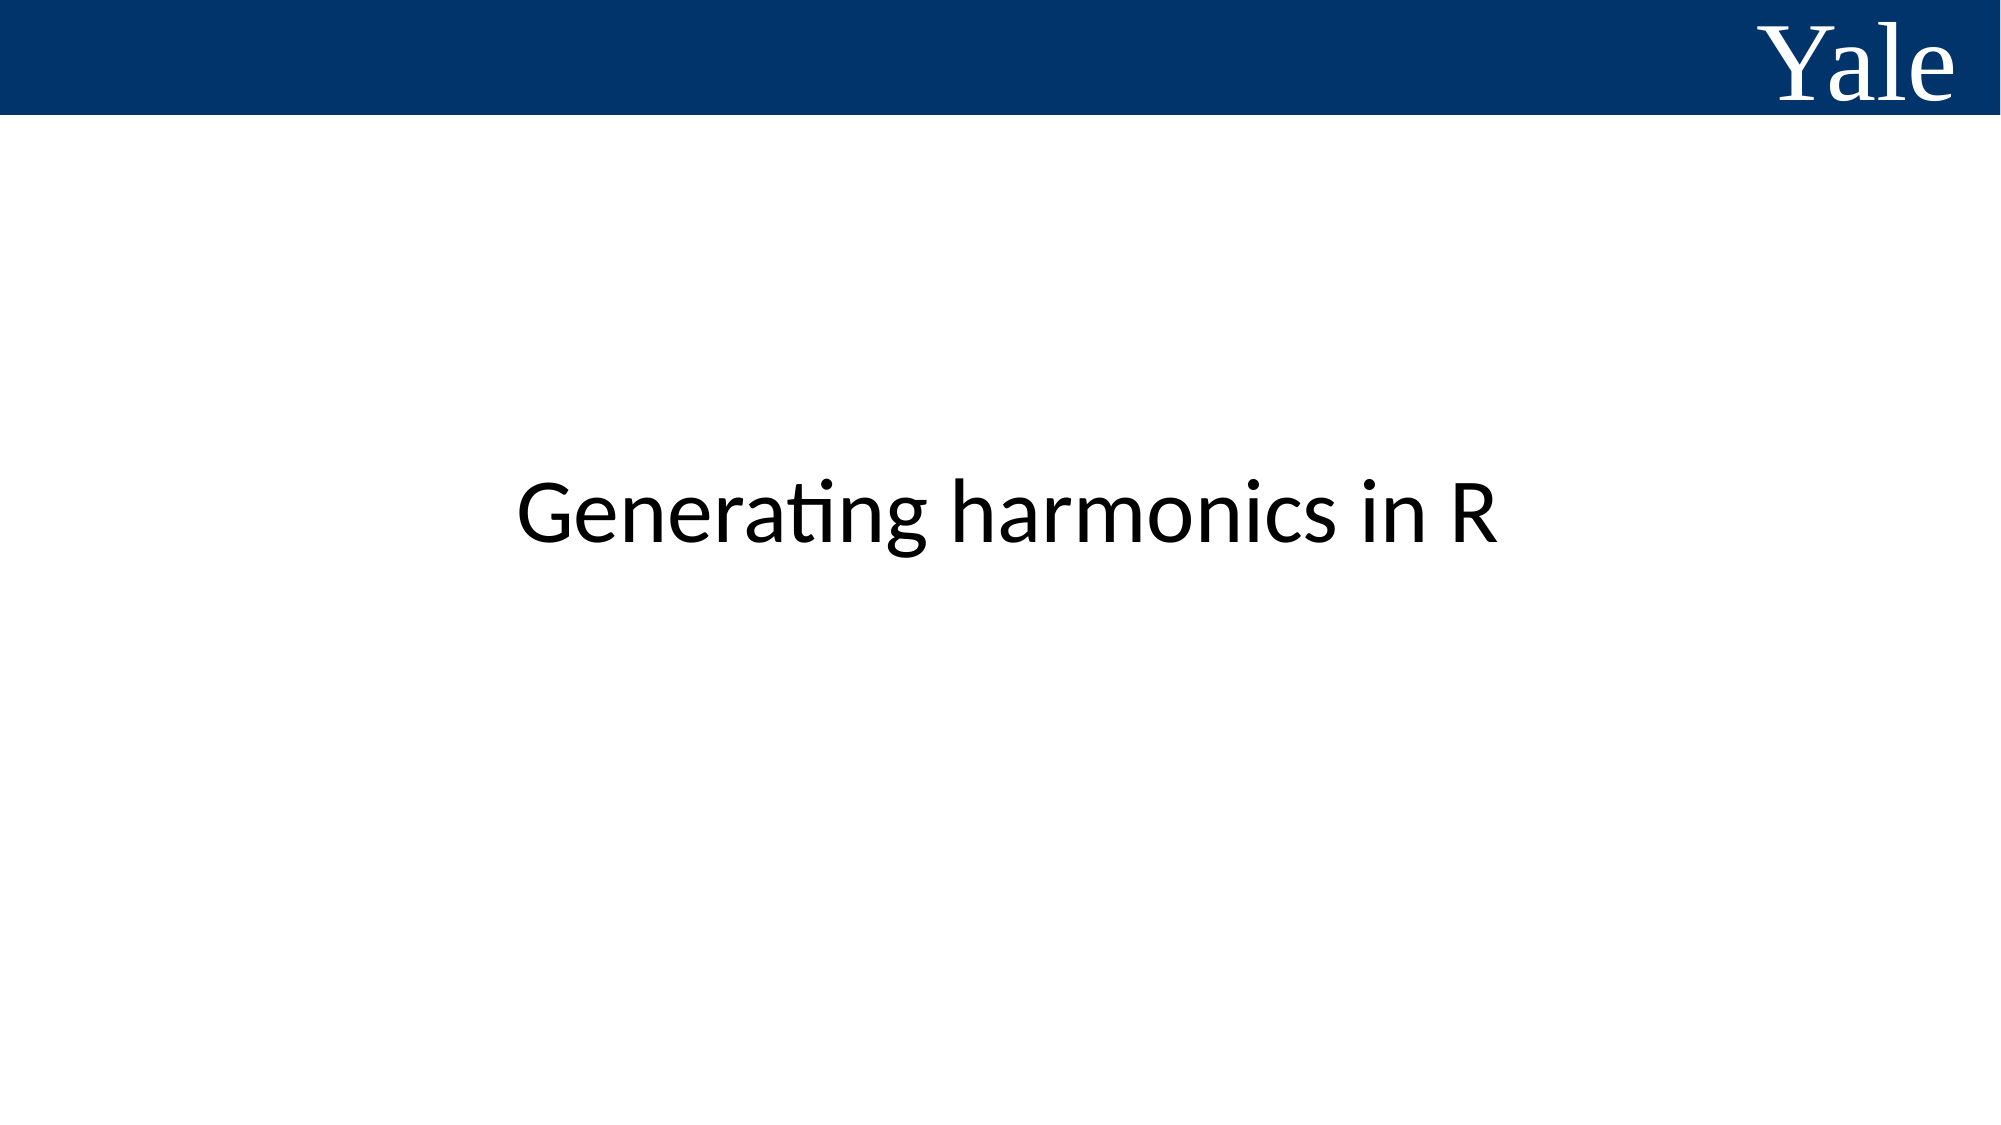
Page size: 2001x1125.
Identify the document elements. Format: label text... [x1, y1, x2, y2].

title Generating harmonics in R [108, 412, 1909, 601]
